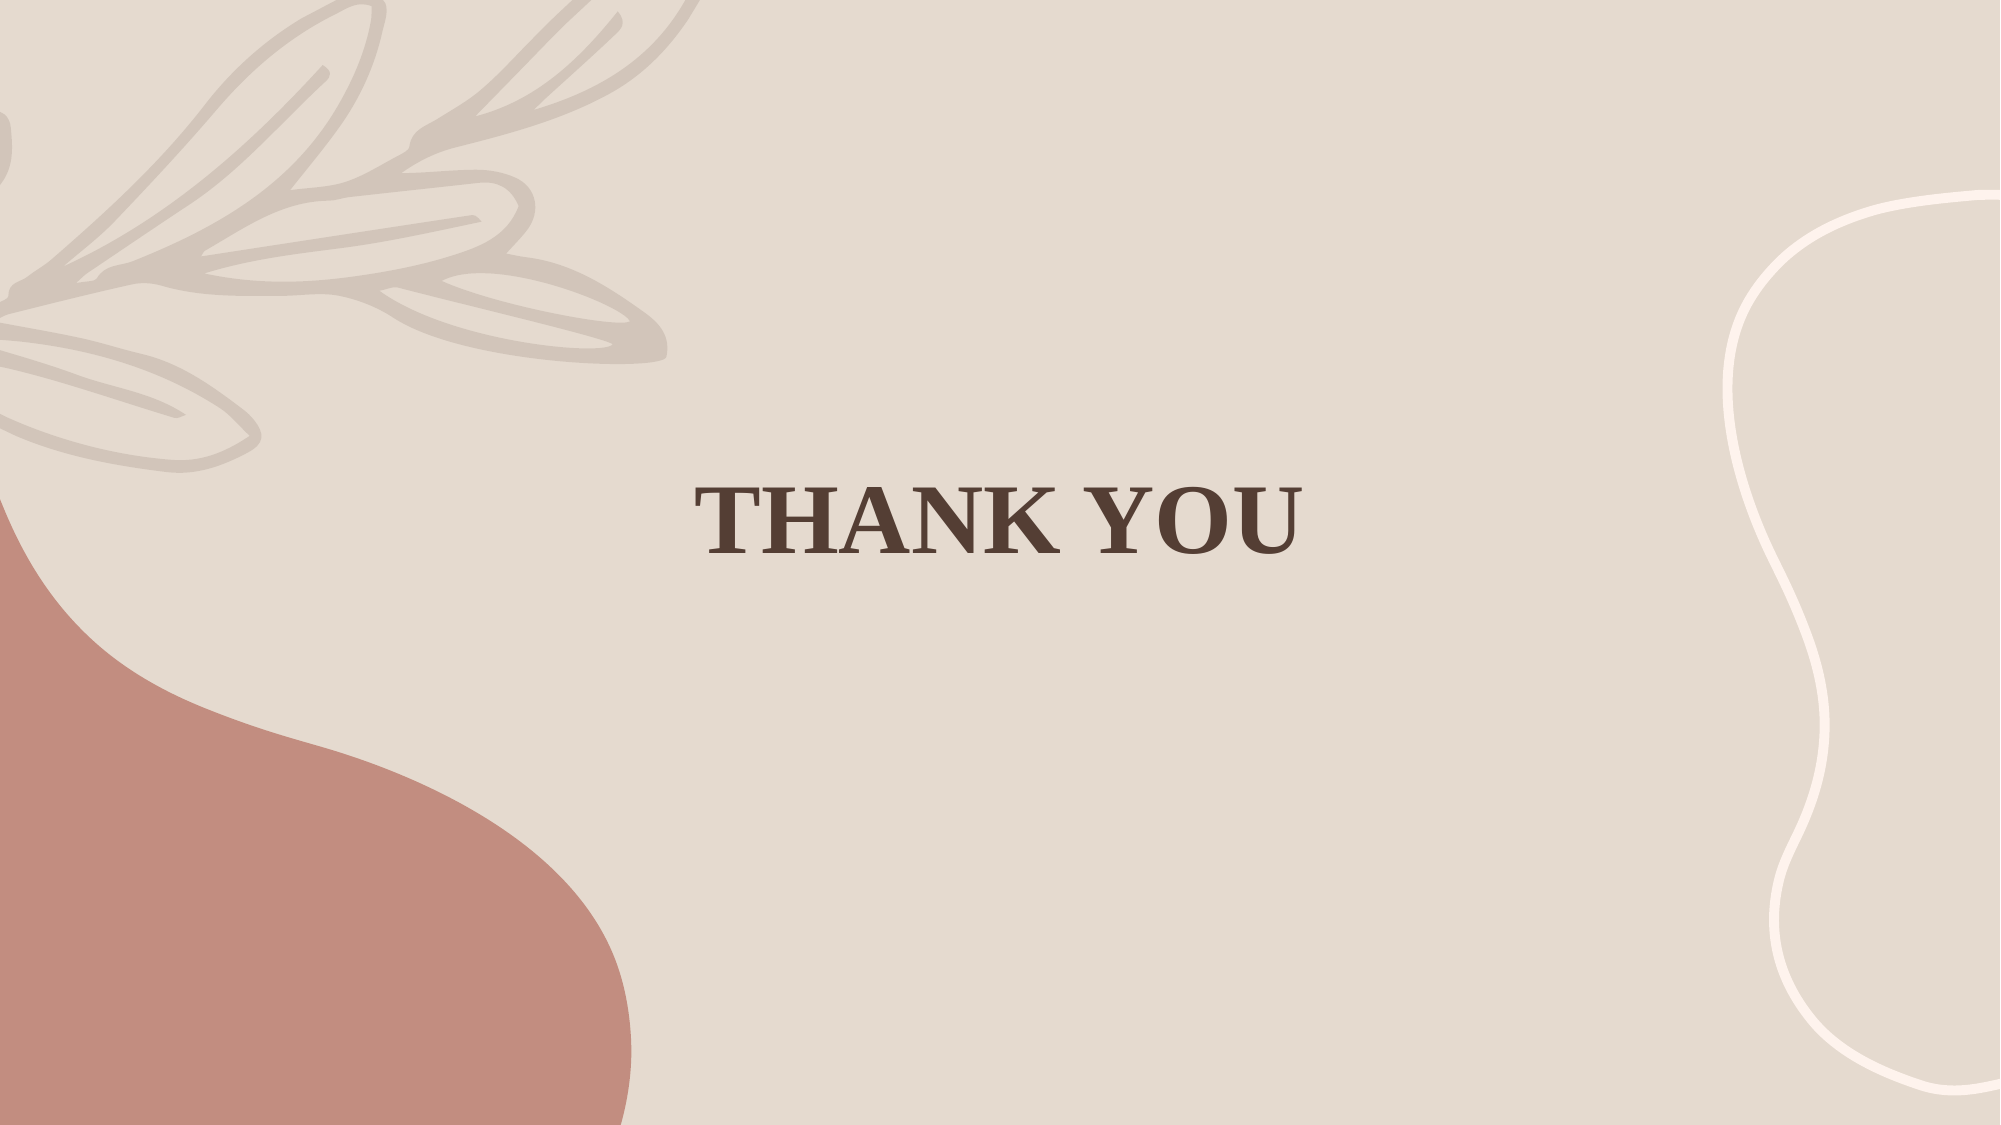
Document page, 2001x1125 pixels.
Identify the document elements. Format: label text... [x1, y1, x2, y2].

title THANK YOU [679, 340, 1467, 703]
